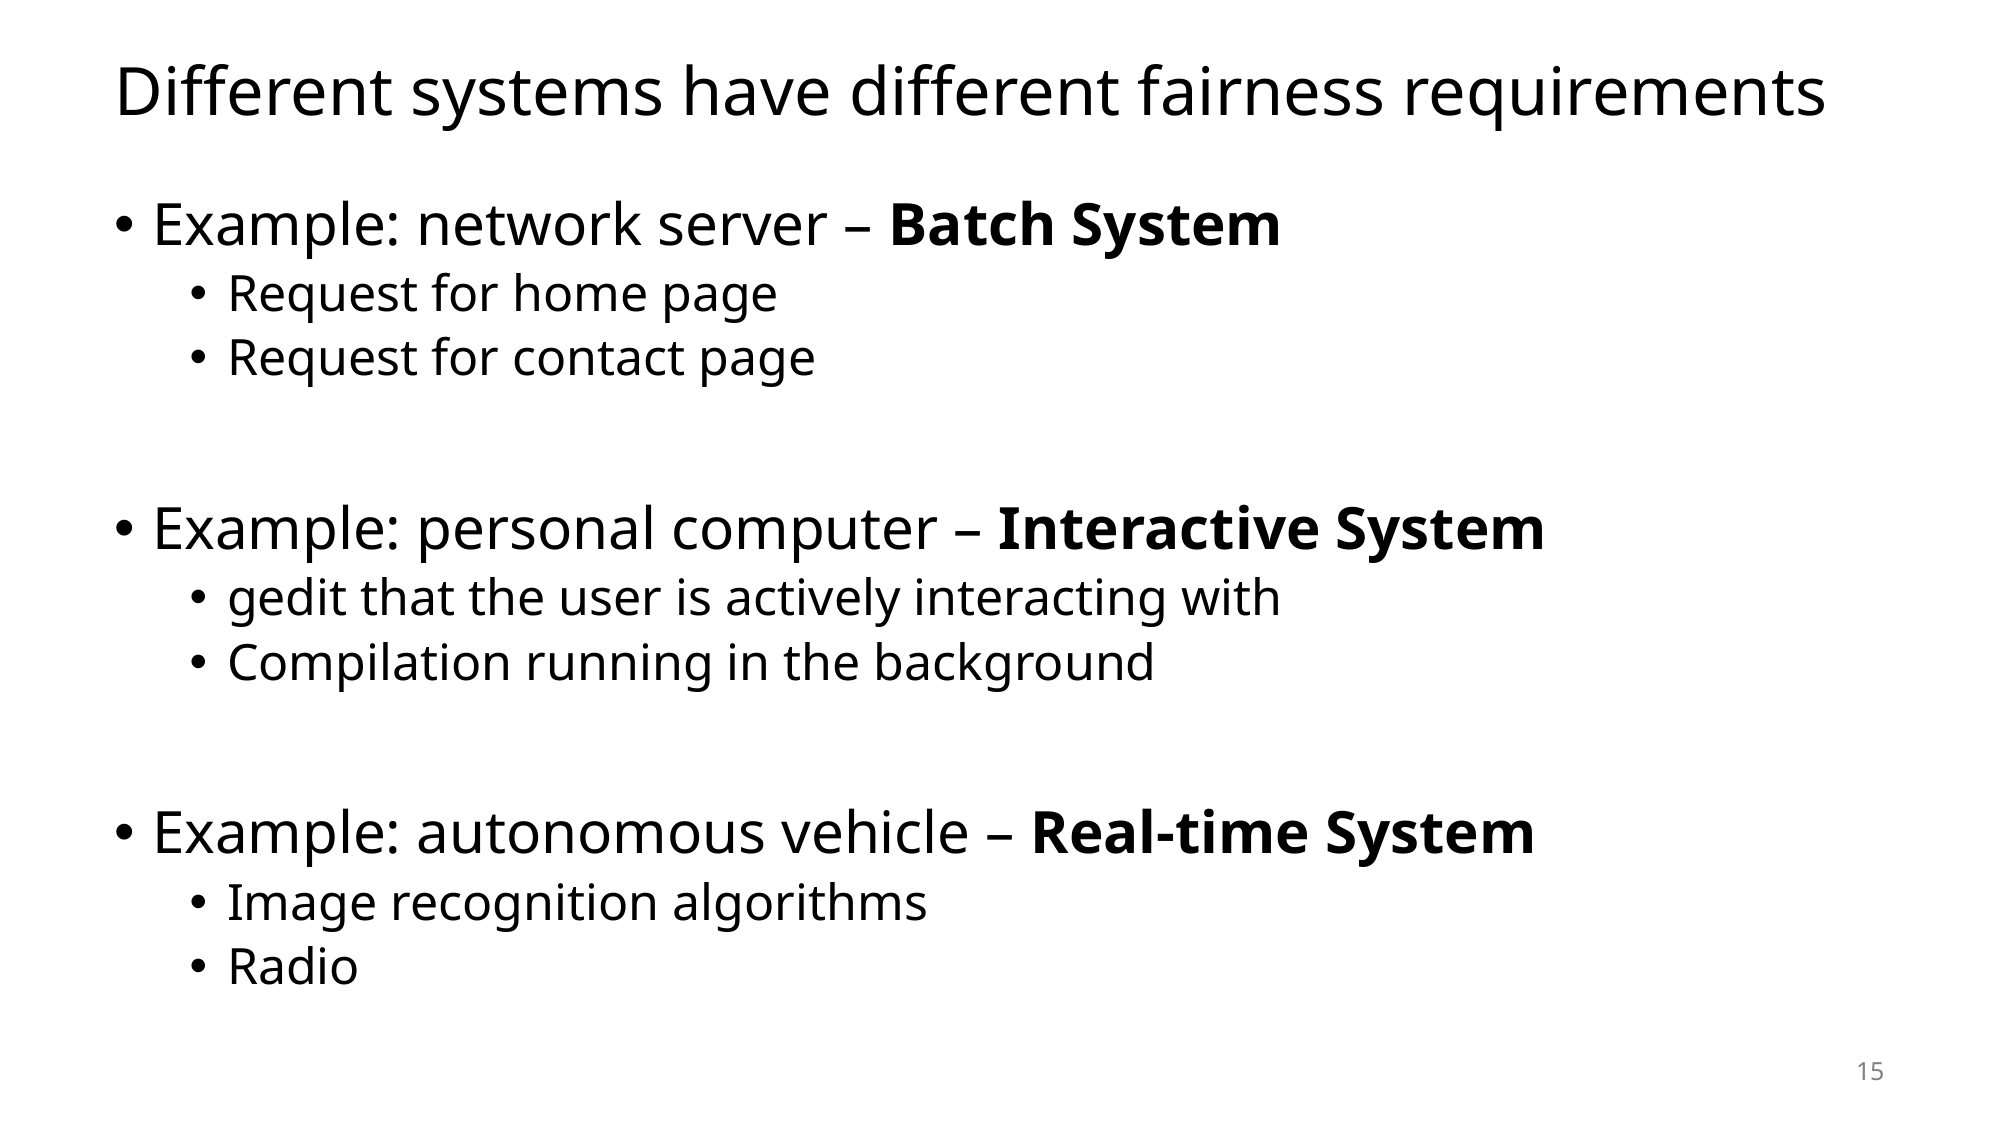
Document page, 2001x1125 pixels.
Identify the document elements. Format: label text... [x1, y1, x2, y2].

title Different systems have different fairness requirements [99, 37, 1900, 150]
slide_number 15 [1749, 1042, 1900, 1103]
list Example: network server – Batch System Request for home page Request for contact page Example: personal computer – Interactive System gedit that the user is actively interacting with Compilation running in the background Example: autonomous vehicle – Real-time System Image recognition algorithms Radio [99, 187, 1900, 1013]
